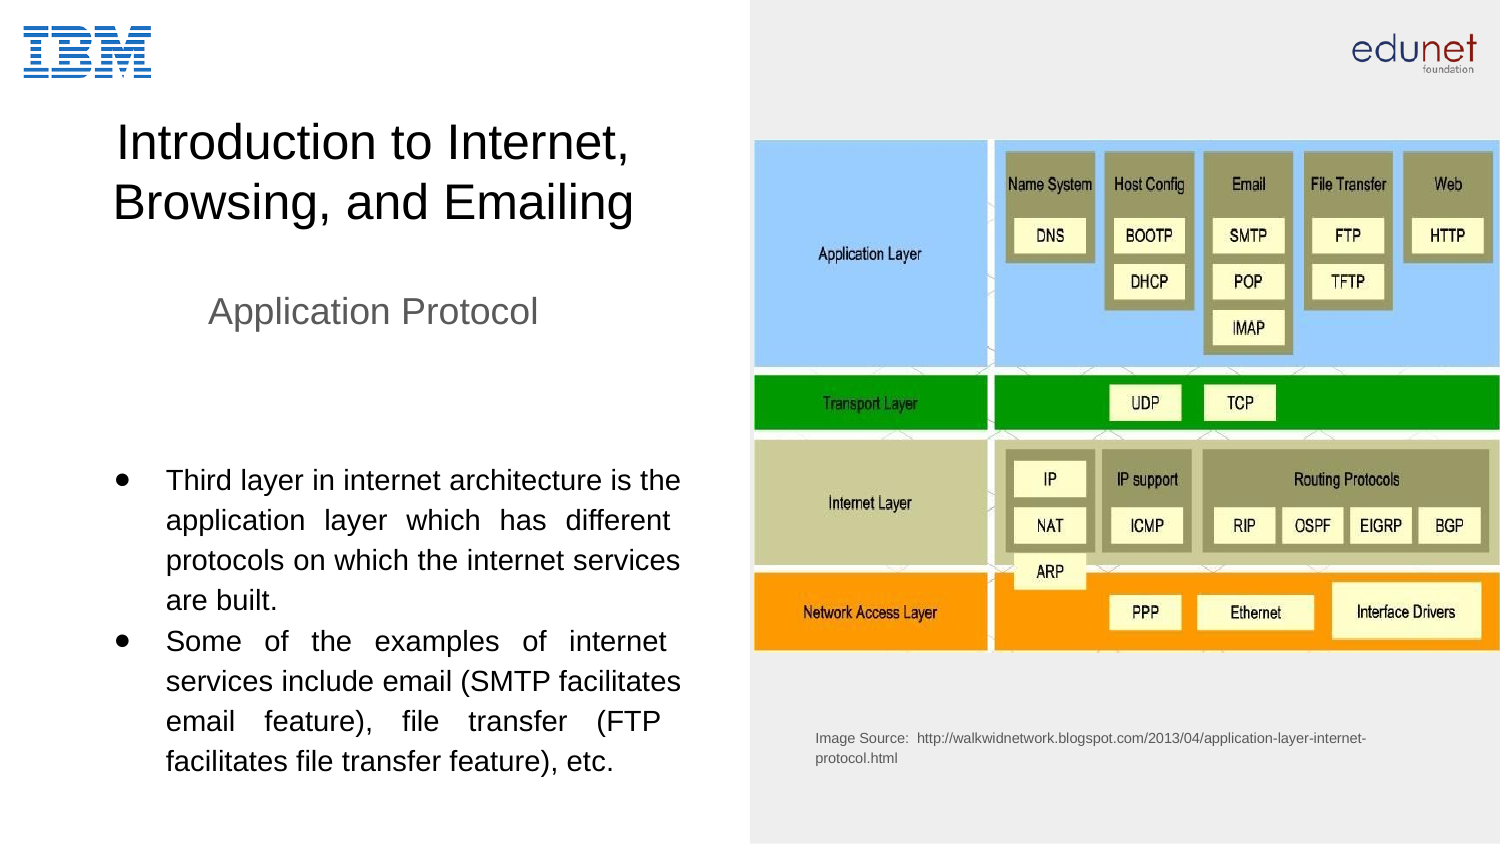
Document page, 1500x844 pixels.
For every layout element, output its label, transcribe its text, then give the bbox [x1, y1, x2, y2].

picture [23, 26, 151, 78]
list Third layer in internet architecture is the application layer which has different protocols on which the internet services are built. Some of the examples of internet services include email (SMTP facilitates email feature), file transfer (FTP facilitates file transfer feature), etc. [75, 455, 706, 778]
subtitle Application Protocol [41, 257, 706, 363]
title Introduction to Internet, Browsing, and Emailing [41, 117, 706, 223]
picture [754, 138, 1500, 653]
picture [1350, 26, 1480, 78]
list Image Source: http://walkwidnetwork.blogspot.com/2013/04/application-layer-internet-protocol.html [800, 711, 1454, 797]
